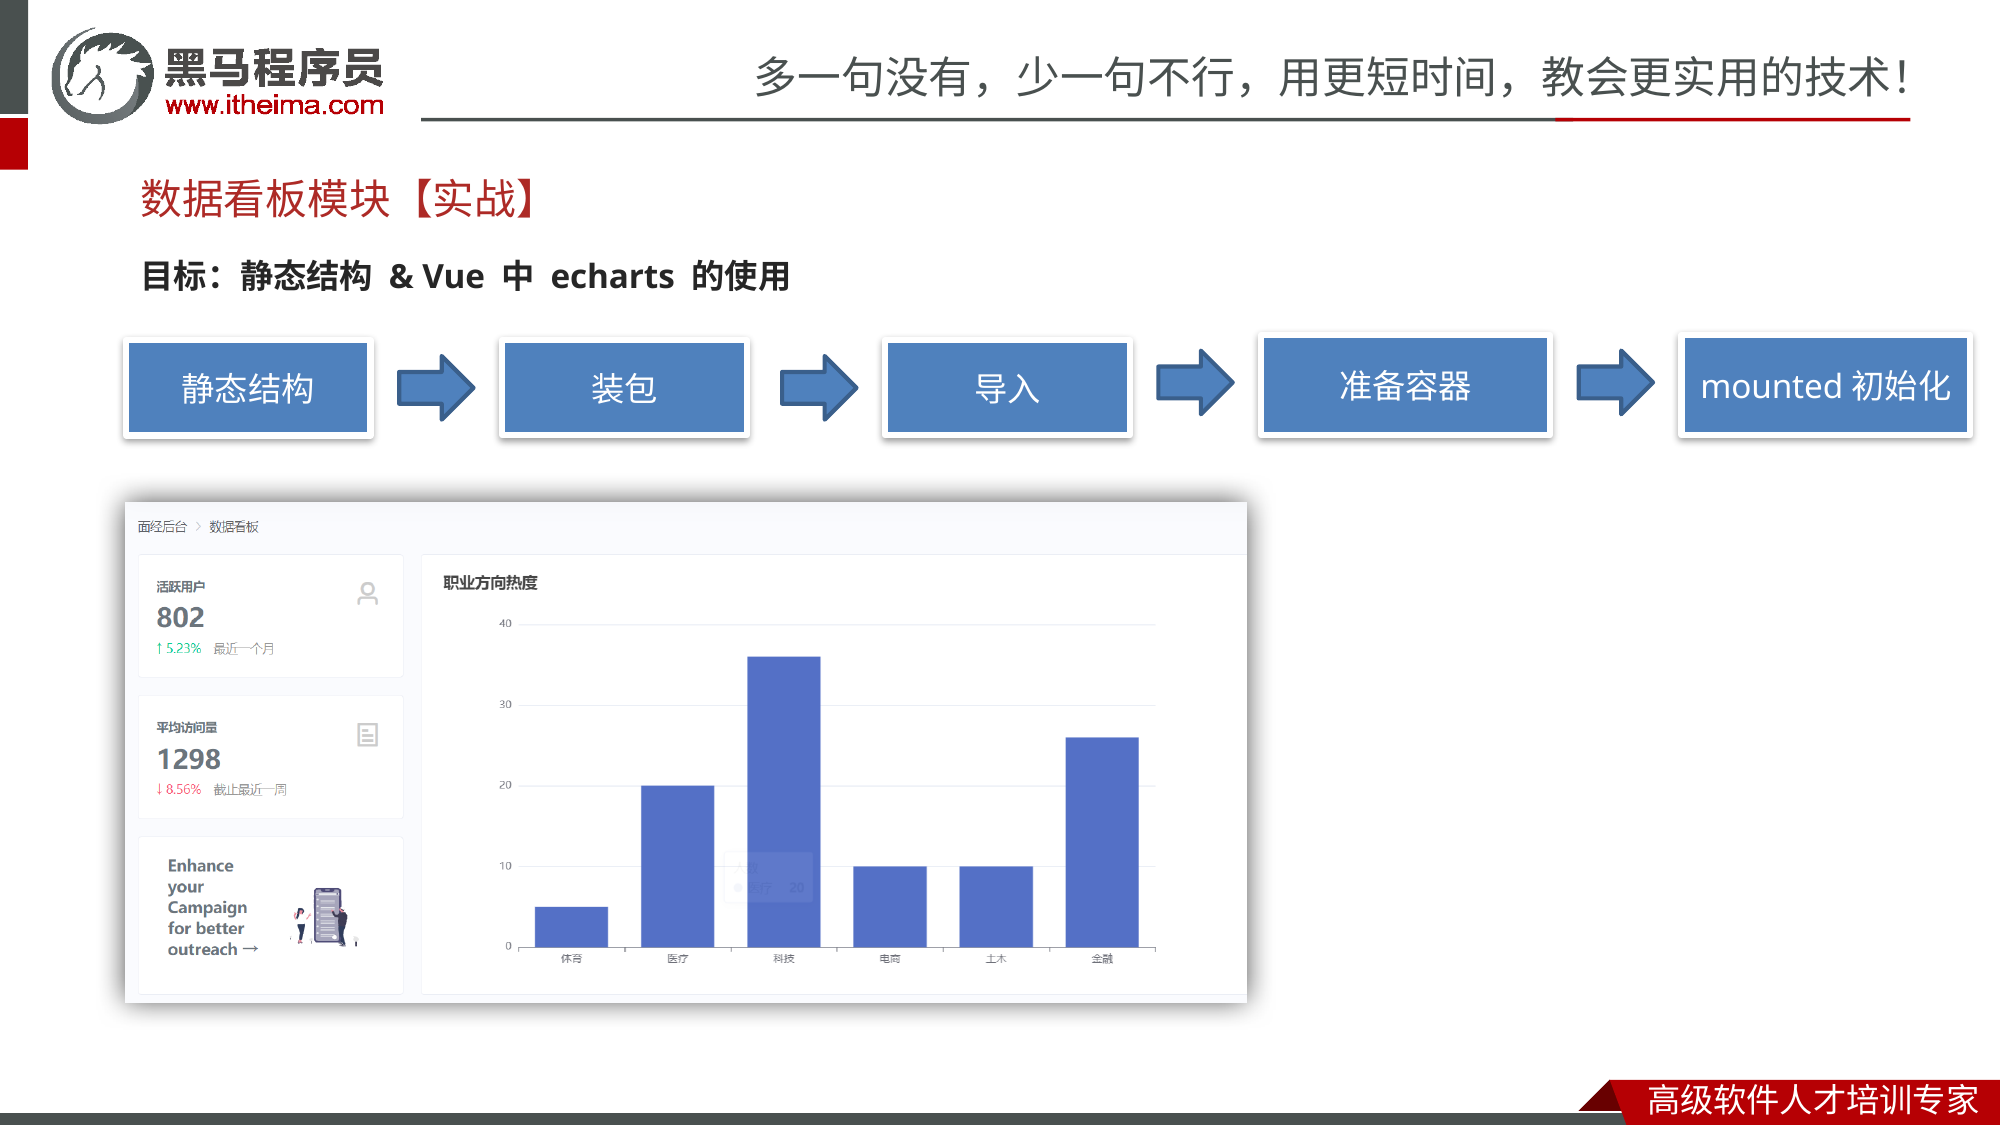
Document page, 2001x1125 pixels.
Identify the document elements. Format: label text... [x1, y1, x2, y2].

text_box [780, 354, 859, 422]
picture [125, 502, 1248, 1003]
text_box 准备容器 [1258, 332, 1553, 438]
text_box [1576, 348, 1656, 417]
text_box 导入 [882, 337, 1133, 438]
title 数据看板模块【实战】 [125, 155, 757, 241]
text_box 装包 [499, 337, 750, 438]
picture [50, 26, 384, 125]
text_box 静态结构 [123, 337, 374, 439]
text_box [397, 354, 476, 422]
text_box mounted初始化 [1678, 332, 1973, 438]
text_box [1156, 348, 1235, 417]
